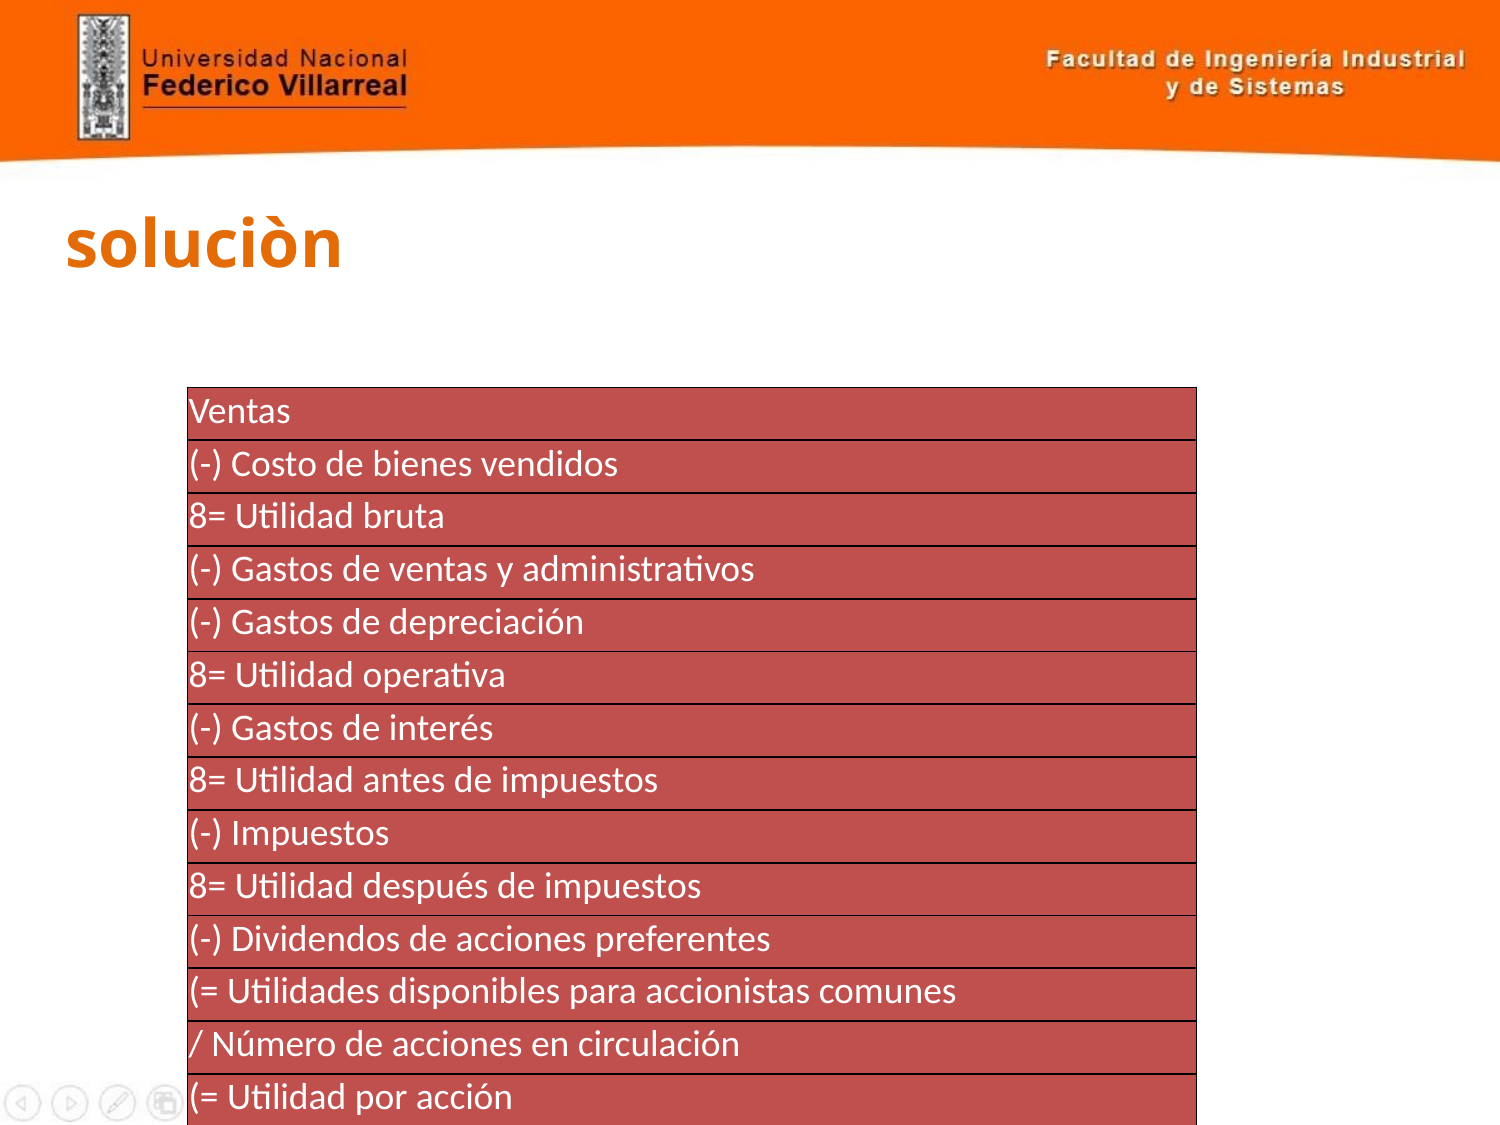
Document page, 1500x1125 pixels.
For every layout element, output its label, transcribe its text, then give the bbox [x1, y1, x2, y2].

table_cell (= Utilidad por acción [188, 1075, 1196, 1125]
table_cell 8= Utilidad después de impuestos [188, 864, 1196, 915]
picture [0, 0, 1500, 1122]
text_box soluciòn [65, 200, 1255, 282]
table_cell / Número de acciones en circulación [188, 1022, 1196, 1073]
table_cell (-) Gastos de depreciación [188, 600, 1196, 651]
table_cell (-) Impuestos [188, 811, 1196, 862]
table_header Ventas [188, 388, 1196, 439]
table_cell (-) Gastos de ventas y administrativos [188, 547, 1196, 598]
table_cell (-) Costo de bienes vendidos [188, 441, 1196, 492]
table_cell 8= Utilidad bruta [188, 494, 1196, 545]
table_cell (-) Gastos de interés [188, 705, 1196, 756]
table_cell (= Utilidades disponibles para accionistas comunes [188, 969, 1196, 1020]
table_cell 8= Utilidad operativa [188, 652, 1196, 703]
table_cell 8= Utilidad antes de impuestos [188, 758, 1196, 809]
table_cell (-) Dividendos de acciones preferentes [188, 916, 1196, 967]
